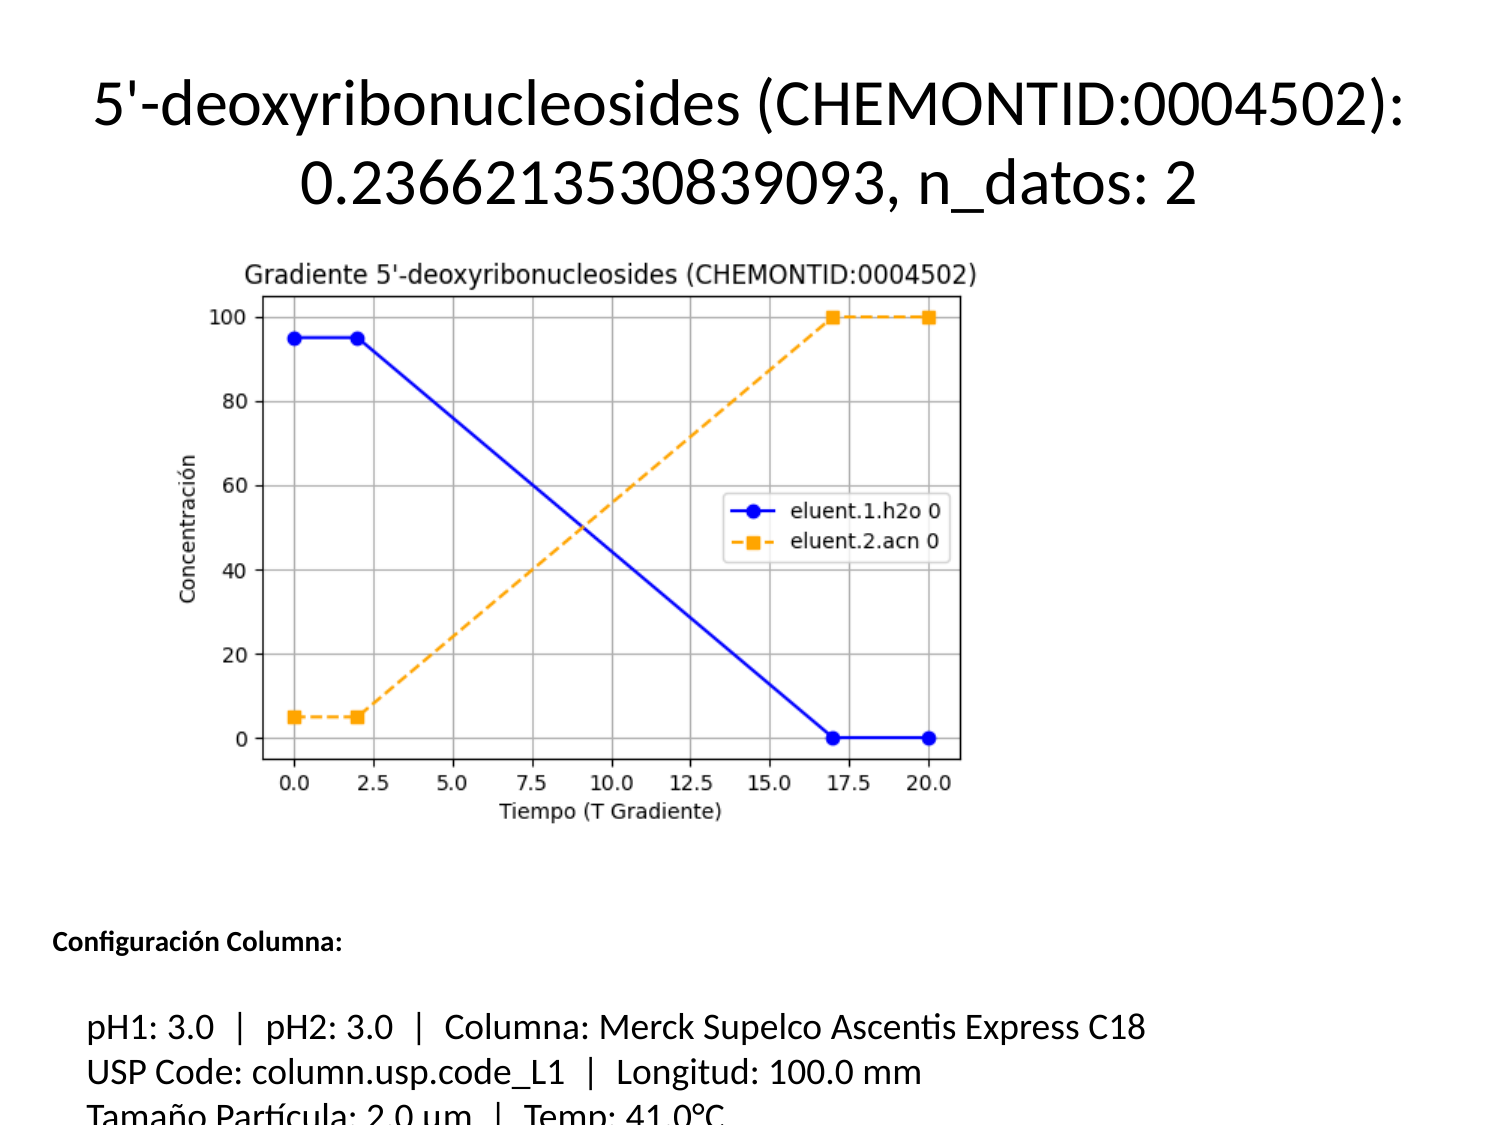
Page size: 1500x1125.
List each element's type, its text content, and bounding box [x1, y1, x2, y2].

picture [149, 224, 1051, 826]
text_box Configuración Columna: pH1: 3.0 | pH2: 3.0 | Columna: Merck Supelco Ascentis Express C18 USP Code: column.usp.code_L1 | Longitud: 100.0 mm Tamaño Partícula: 2.0 µm | Temp: 41.0°C Flujo: 0.3 mL/min | T0: 0.735 min [37, 869, 1163, 1125]
title 5'-deoxyribonucleosides (CHEMONTID:0004502): 0.2366213530839093, n_datos: 2 [75, 45, 1425, 233]
